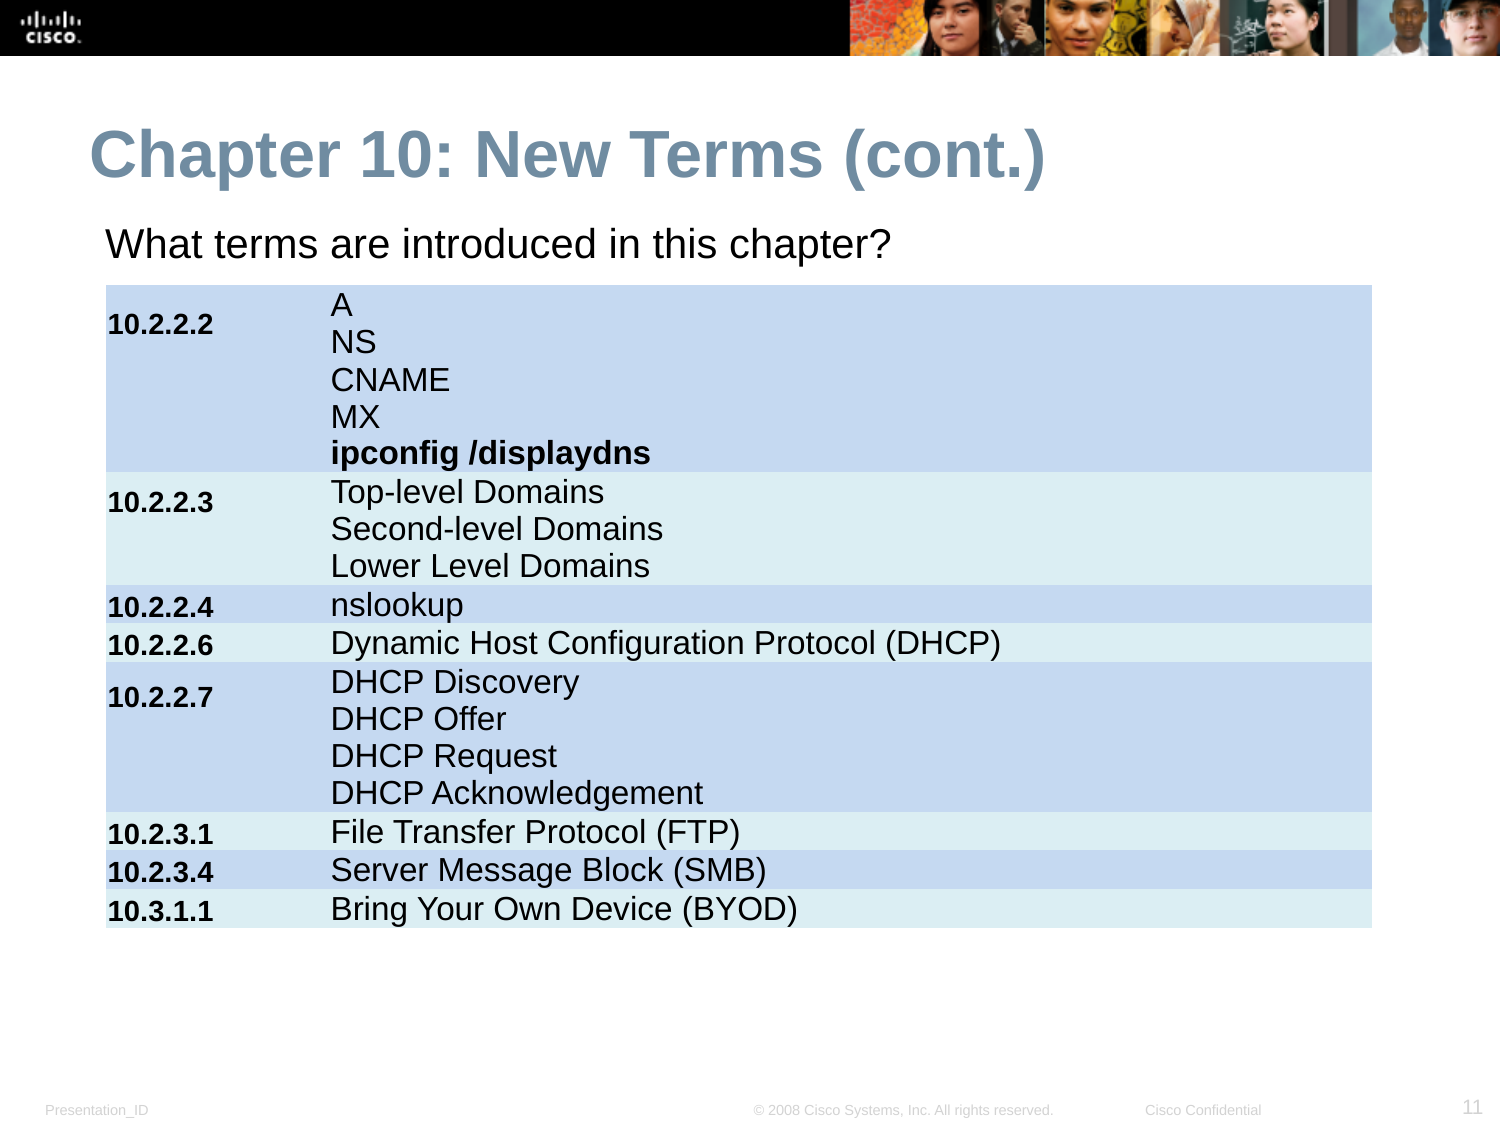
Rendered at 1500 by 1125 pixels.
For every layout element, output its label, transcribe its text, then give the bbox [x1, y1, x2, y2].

table_cell Dynamic Host Configuration Protocol (DHCP) [329, 623, 1372, 662]
table_cell 10.2.2.4 [106, 585, 329, 623]
list What terms are introduced in this chapter? [91, 213, 1395, 273]
title Chapter 10: New Terms (cont.) [75, 61, 1412, 200]
table_cell nslookup [329, 585, 1372, 623]
table_cell Bring Your Own Device (BYOD) [329, 889, 1372, 928]
table_cell 10.2.3.1 [106, 812, 329, 850]
table_cell 10.2.2.3 [106, 472, 329, 585]
table_cell 10.3.1.1 [106, 889, 329, 928]
table_cell File Transfer Protocol (FTP) [329, 812, 1372, 850]
picture [0, 0, 1500, 56]
table_cell 10.2.2.6 [106, 623, 329, 662]
table_cell 10.2.3.4 [106, 850, 329, 889]
table_cell DHCP Discovery DHCP Offer DHCP Request DHCP Acknowledgement [329, 662, 1372, 812]
table_header 10.2.2.2 [106, 285, 329, 472]
table_cell Top-level Domains Second-level Domains Lower Level Domains [329, 472, 1372, 585]
table_cell Server Message Block (SMB) [329, 850, 1372, 889]
table_header A NS CNAME MX ipconfig /displaydns [329, 285, 1372, 472]
table_cell 10.2.2.7 [106, 662, 329, 812]
